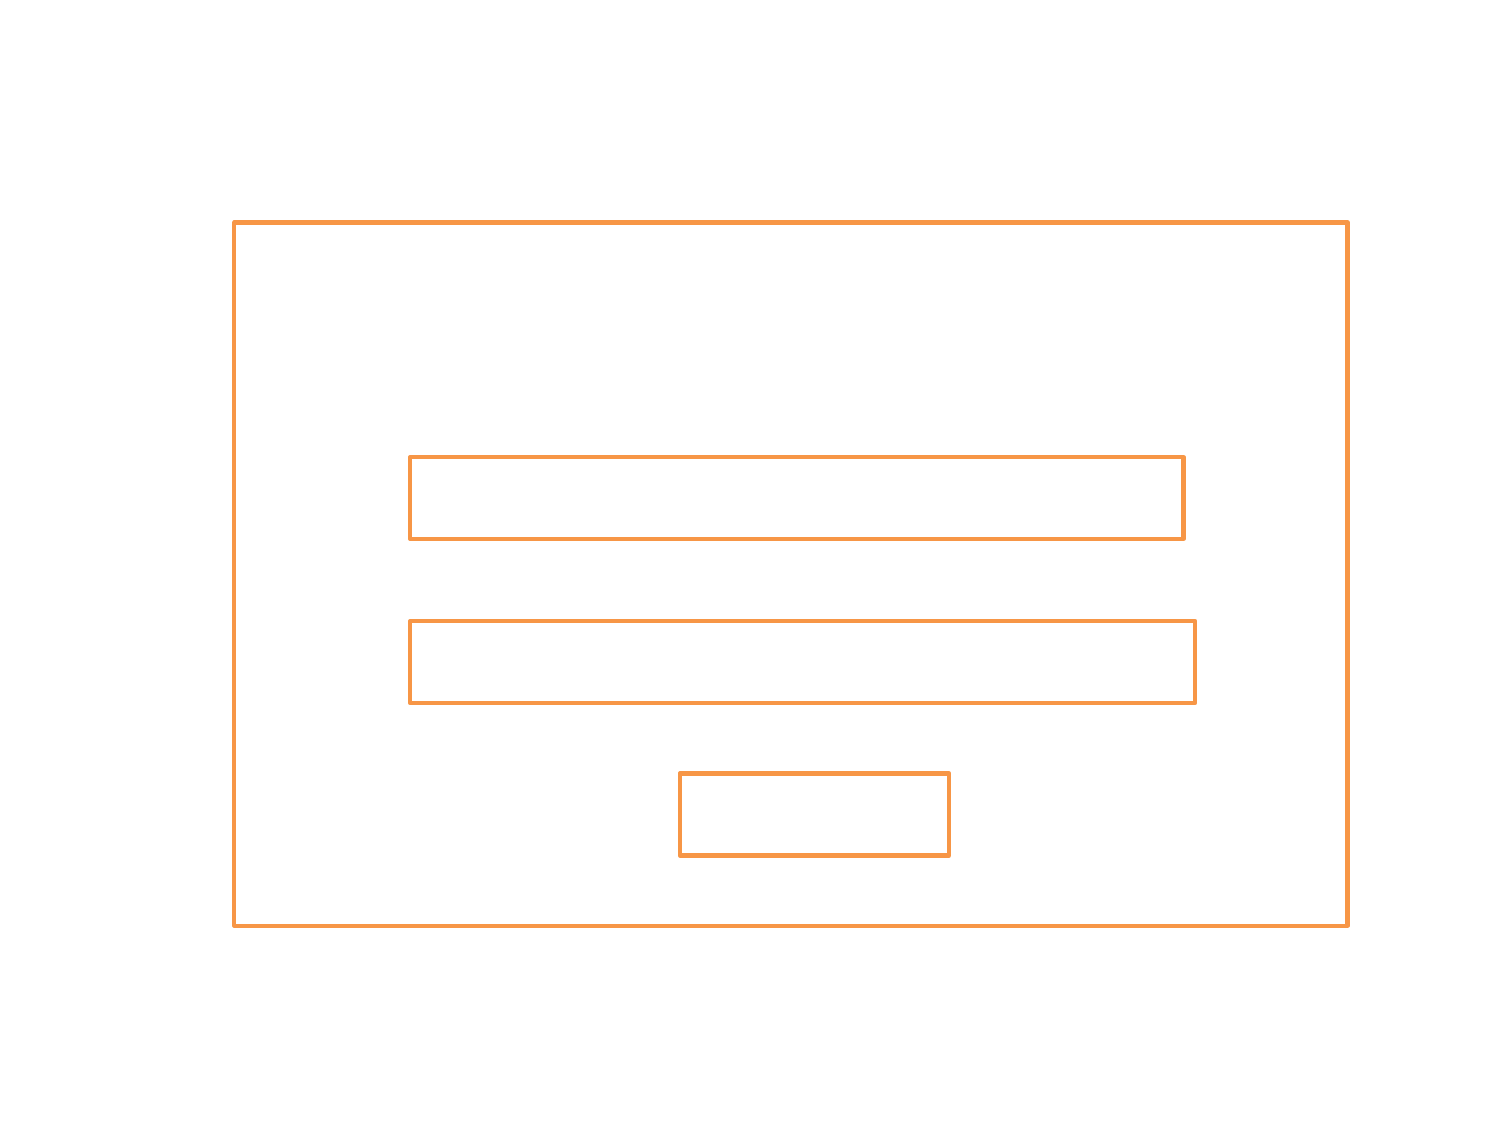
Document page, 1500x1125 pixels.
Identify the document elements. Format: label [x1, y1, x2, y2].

text_box [408, 619, 1197, 705]
text_box [678, 771, 951, 858]
text_box [232, 220, 1350, 928]
text_box [408, 455, 1186, 541]
